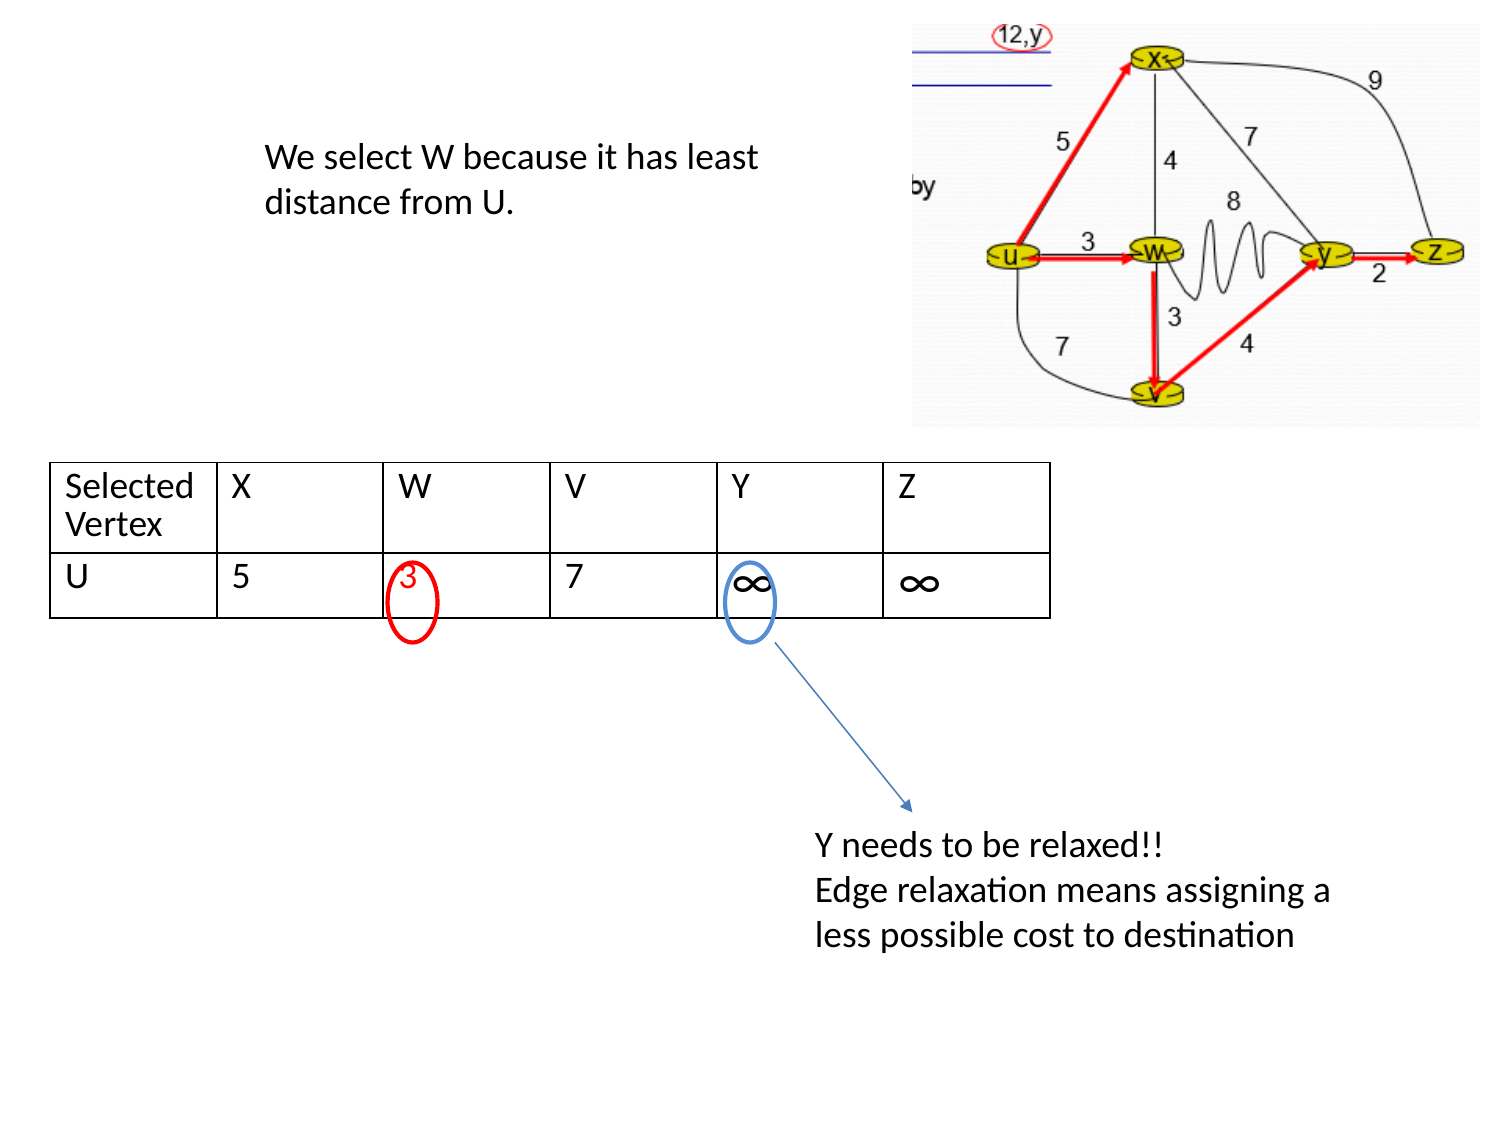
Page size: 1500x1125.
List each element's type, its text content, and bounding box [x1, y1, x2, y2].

table_header Selected Vertex [51, 463, 216, 552]
text_box Y needs to be relaxed!! Edge relaxation means assigning a less possible cost to destination [799, 812, 1368, 1008]
picture [912, 24, 1480, 429]
table_header X [218, 463, 382, 552]
text_box [722, 560, 778, 645]
table_cell 7 [551, 554, 716, 617]
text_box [774, 642, 913, 813]
text_box We select W because it has least distance from U. [249, 124, 775, 230]
table_header Y [718, 463, 882, 552]
table_cell 5 [218, 554, 382, 617]
table_cell 3 [384, 554, 549, 617]
text_box [385, 560, 440, 645]
table_header Z [884, 463, 1049, 552]
table_header W [384, 463, 549, 552]
table_cell ∞ [718, 554, 882, 617]
table_cell U [51, 554, 216, 617]
table_header V [551, 463, 716, 552]
table_cell ∞ [884, 554, 1049, 617]
